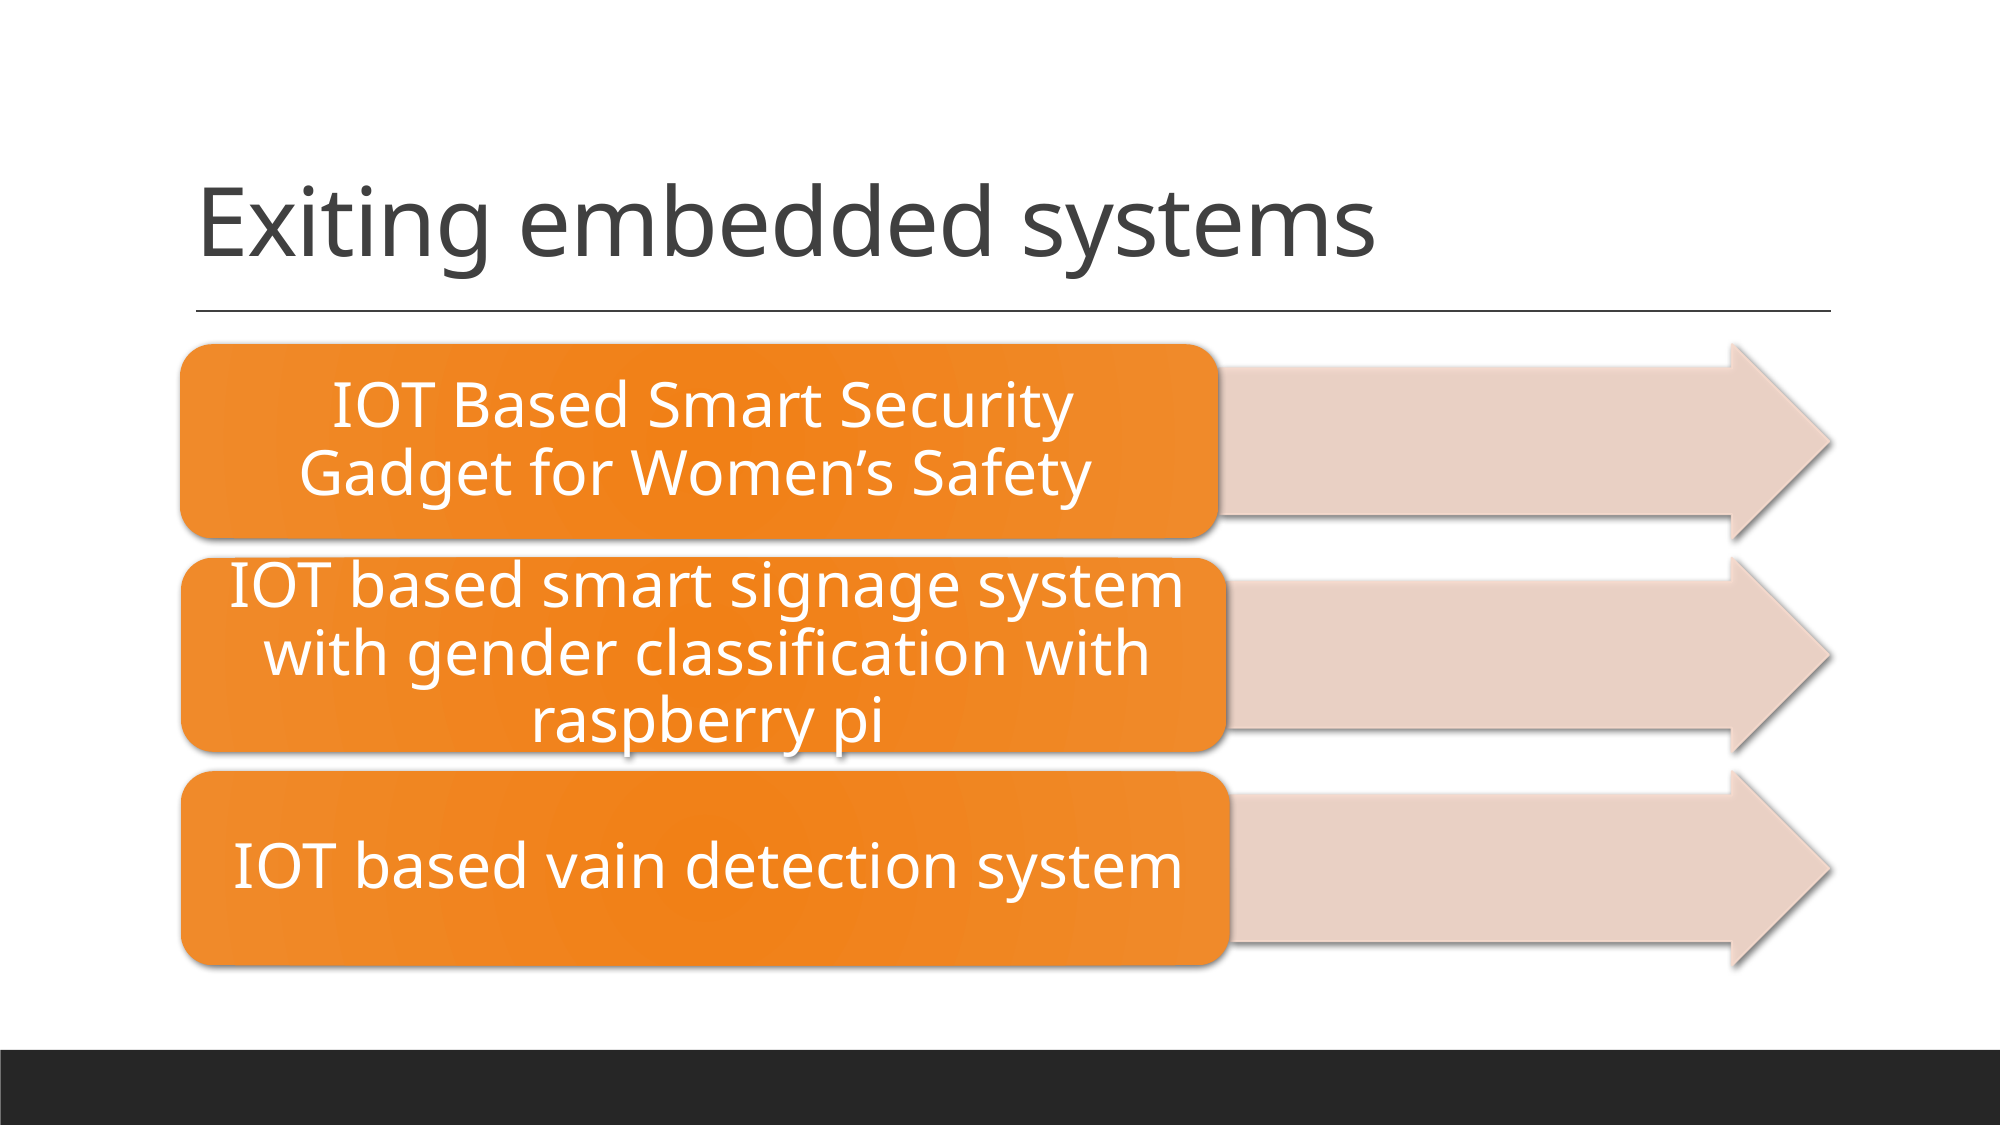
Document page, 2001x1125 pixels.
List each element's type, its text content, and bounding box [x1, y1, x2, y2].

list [179, 343, 1831, 966]
title Exiting embedded systems [180, 47, 1830, 285]
